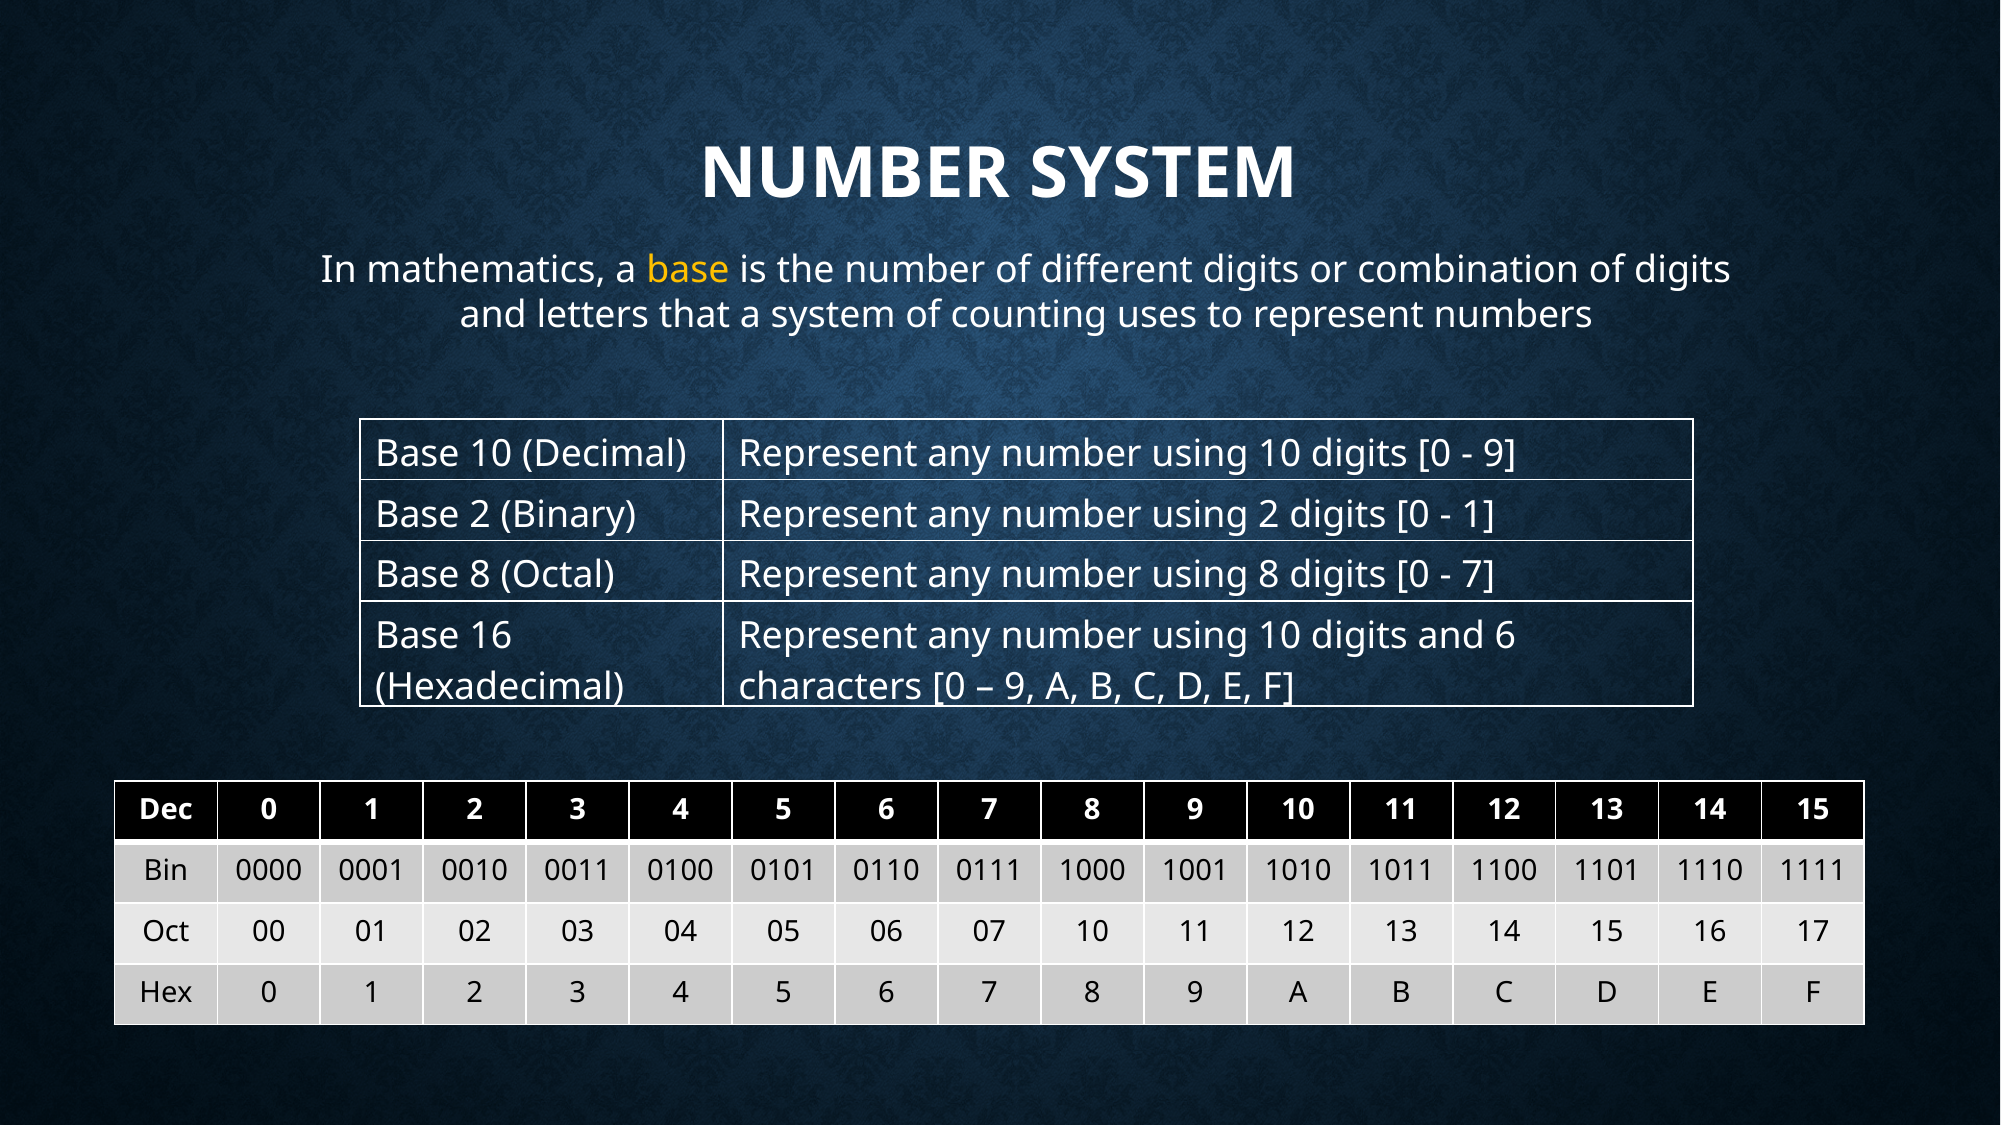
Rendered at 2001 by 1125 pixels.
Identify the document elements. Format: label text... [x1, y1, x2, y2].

table_cell A [1248, 965, 1349, 1024]
table_cell 15 [1556, 904, 1658, 963]
table_header 8 [1042, 782, 1143, 839]
table_cell F [1762, 965, 1863, 1024]
table_cell 03 [527, 904, 628, 963]
table_cell 9 [1145, 965, 1246, 1024]
table_cell 01 [321, 904, 422, 963]
table_cell 0011 [527, 845, 628, 902]
table_cell 1111 [1762, 845, 1863, 902]
title Number system [149, 66, 1849, 284]
table_cell 5 [733, 965, 834, 1024]
table_cell 0000 [218, 845, 319, 902]
table_header 7 [939, 782, 1040, 839]
table_cell 13 [1351, 904, 1452, 963]
table_header 3 [527, 782, 628, 839]
table_header 5 [733, 782, 834, 839]
table_header Dec [115, 782, 217, 839]
table_cell Base 8 (Octal) [361, 541, 722, 600]
table_cell C [1454, 965, 1555, 1024]
table_cell 1101 [1556, 845, 1658, 902]
table_cell Hex [115, 965, 217, 1024]
table_cell 0010 [424, 845, 525, 902]
table_cell Bin [115, 845, 217, 902]
table_header 6 [836, 782, 937, 839]
table_cell 04 [630, 904, 731, 963]
table_cell Represent any number using 10 digits and 6 characters [0 – 9, A, B, C, D, E, F] [724, 602, 1692, 705]
table_cell 1110 [1659, 845, 1761, 902]
table_cell 16 [1659, 904, 1761, 963]
table_header 4 [630, 782, 731, 839]
table_cell 1001 [1145, 845, 1246, 902]
table_cell 0001 [321, 845, 422, 902]
table_cell 05 [733, 904, 834, 963]
table_cell 11 [1145, 904, 1246, 963]
table_cell 10 [1042, 904, 1143, 963]
table_cell 0100 [630, 845, 731, 902]
table_cell E [1659, 965, 1761, 1024]
table_cell 0111 [939, 845, 1040, 902]
text_box In mathematics, a base is the number of different digits or combination of digits and letters that a system of counting uses to represent numbers [298, 237, 1755, 343]
table_cell Represent any number using 2 digits [0 - 1] [724, 480, 1692, 540]
table_cell 7 [939, 965, 1040, 1024]
table_cell 2 [424, 965, 525, 1024]
table_header 9 [1145, 782, 1246, 839]
table_cell 1100 [1454, 845, 1555, 902]
table_header 0 [218, 782, 319, 839]
table_header 10 [1248, 782, 1349, 839]
table_cell 1000 [1042, 845, 1143, 902]
table_cell 17 [1762, 904, 1863, 963]
table_cell 1011 [1351, 845, 1452, 902]
table_cell 14 [1454, 904, 1555, 963]
table_cell 00 [218, 904, 319, 963]
table_cell 8 [1042, 965, 1143, 1024]
table_cell 07 [939, 904, 1040, 963]
table_cell Base 16 (Hexadecimal) [361, 602, 722, 705]
table_cell Oct [115, 904, 217, 963]
table_cell 0101 [733, 845, 834, 902]
table_cell Represent any number using 8 digits [0 - 7] [724, 541, 1692, 600]
table_cell 4 [630, 965, 731, 1024]
table_cell 06 [836, 904, 937, 963]
table_header 12 [1454, 782, 1555, 839]
table_cell 02 [424, 904, 525, 963]
table_header 2 [424, 782, 525, 839]
table_cell 0 [218, 965, 319, 1024]
table_cell 3 [527, 965, 628, 1024]
table_cell 12 [1248, 904, 1349, 963]
table_header 11 [1351, 782, 1452, 839]
table_header Represent any number using 10 digits [0 - 9] [724, 420, 1692, 479]
table_cell Base 2 (Binary) [361, 480, 722, 540]
table_cell 6 [836, 965, 937, 1024]
table_header Base 10 (Decimal) [361, 420, 722, 479]
table_header 13 [1556, 782, 1658, 839]
table_cell 1010 [1248, 845, 1349, 902]
table_cell 1 [321, 965, 422, 1024]
table_cell 0110 [836, 845, 937, 902]
table_header 14 [1659, 782, 1761, 839]
table_header 15 [1762, 782, 1863, 839]
table_cell B [1351, 965, 1452, 1024]
table_cell D [1556, 965, 1658, 1024]
table_header 1 [321, 782, 422, 839]
